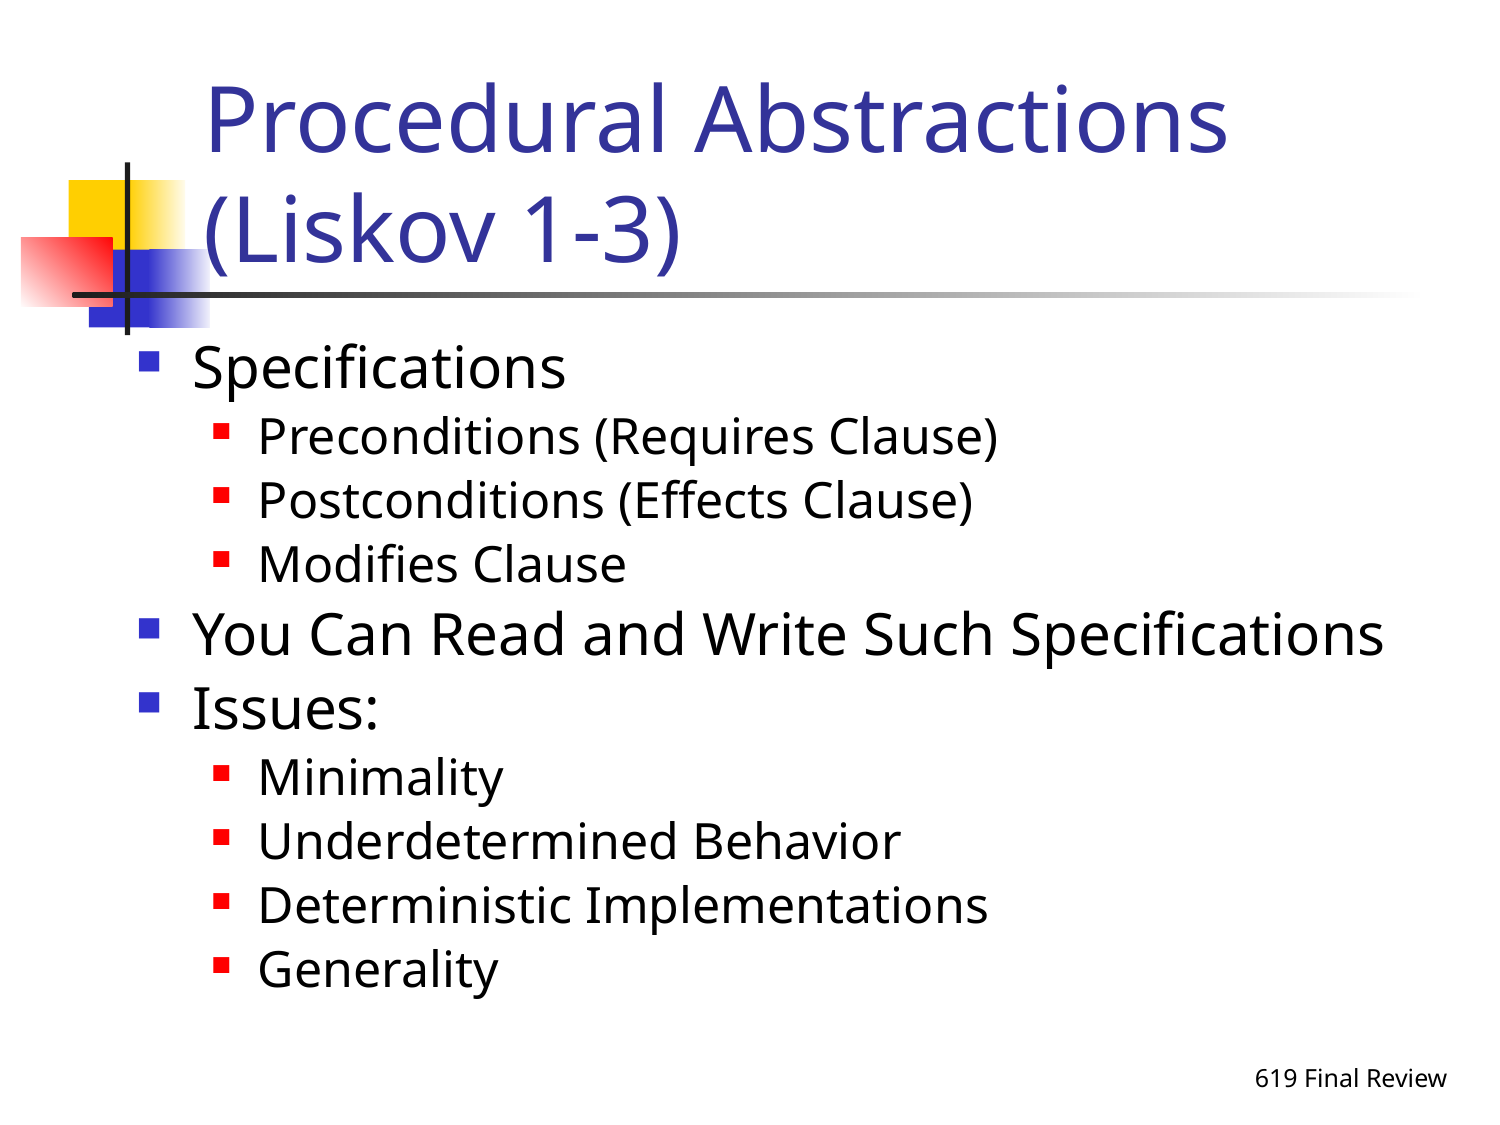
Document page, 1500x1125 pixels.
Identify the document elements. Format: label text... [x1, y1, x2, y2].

list Specifications Preconditions (Requires Clause) Postconditions (Effects Clause) Modifies Clause You Can Read and Write Such Specifications Issues: Minimality Underdetermined Behavior Deterministic Implementations Generality [121, 331, 1469, 1063]
title Procedural Abstractions (Liskov 1-3) [188, 101, 1468, 289]
